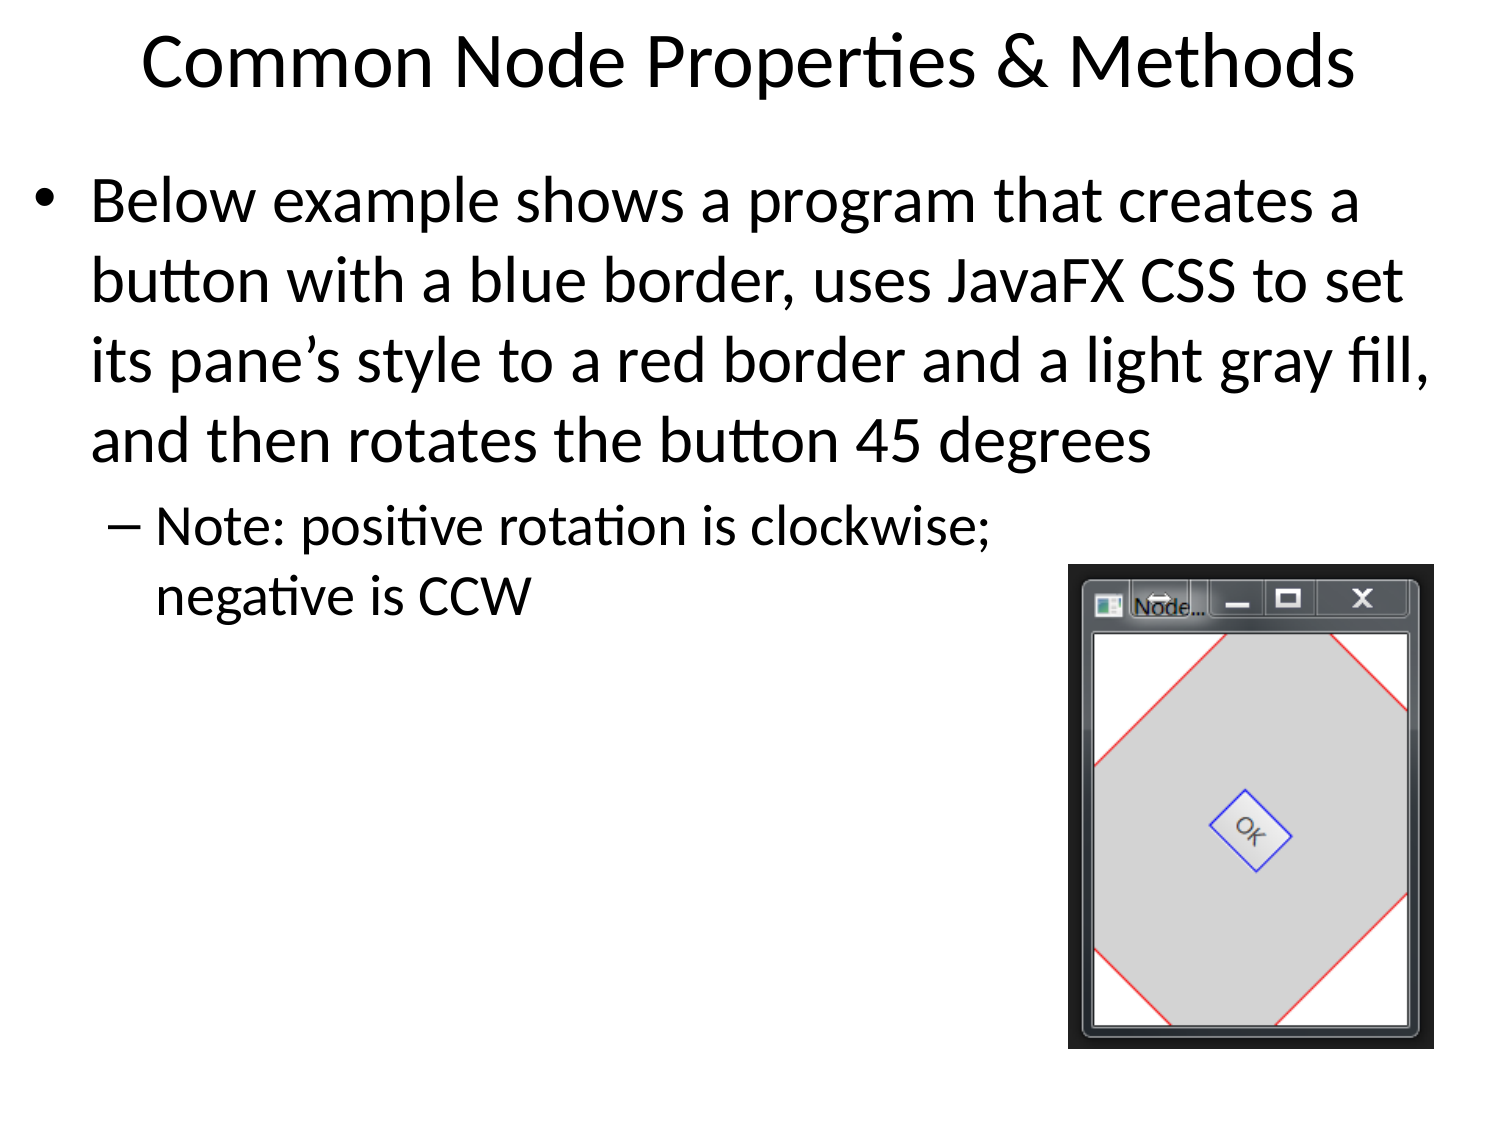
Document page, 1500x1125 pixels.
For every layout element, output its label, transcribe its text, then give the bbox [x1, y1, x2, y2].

picture [1068, 563, 1435, 1049]
title Common Node Properties & Methods [0, 0, 1500, 113]
list Below example shows a program that creates a button with a blue border, uses JavaFX CSS to set its pane’s style to a red border and a light gray fill, and then rotates the button 45 degrees Note: positive rotation is clockwise; negative is CCW [18, 148, 1482, 1069]
